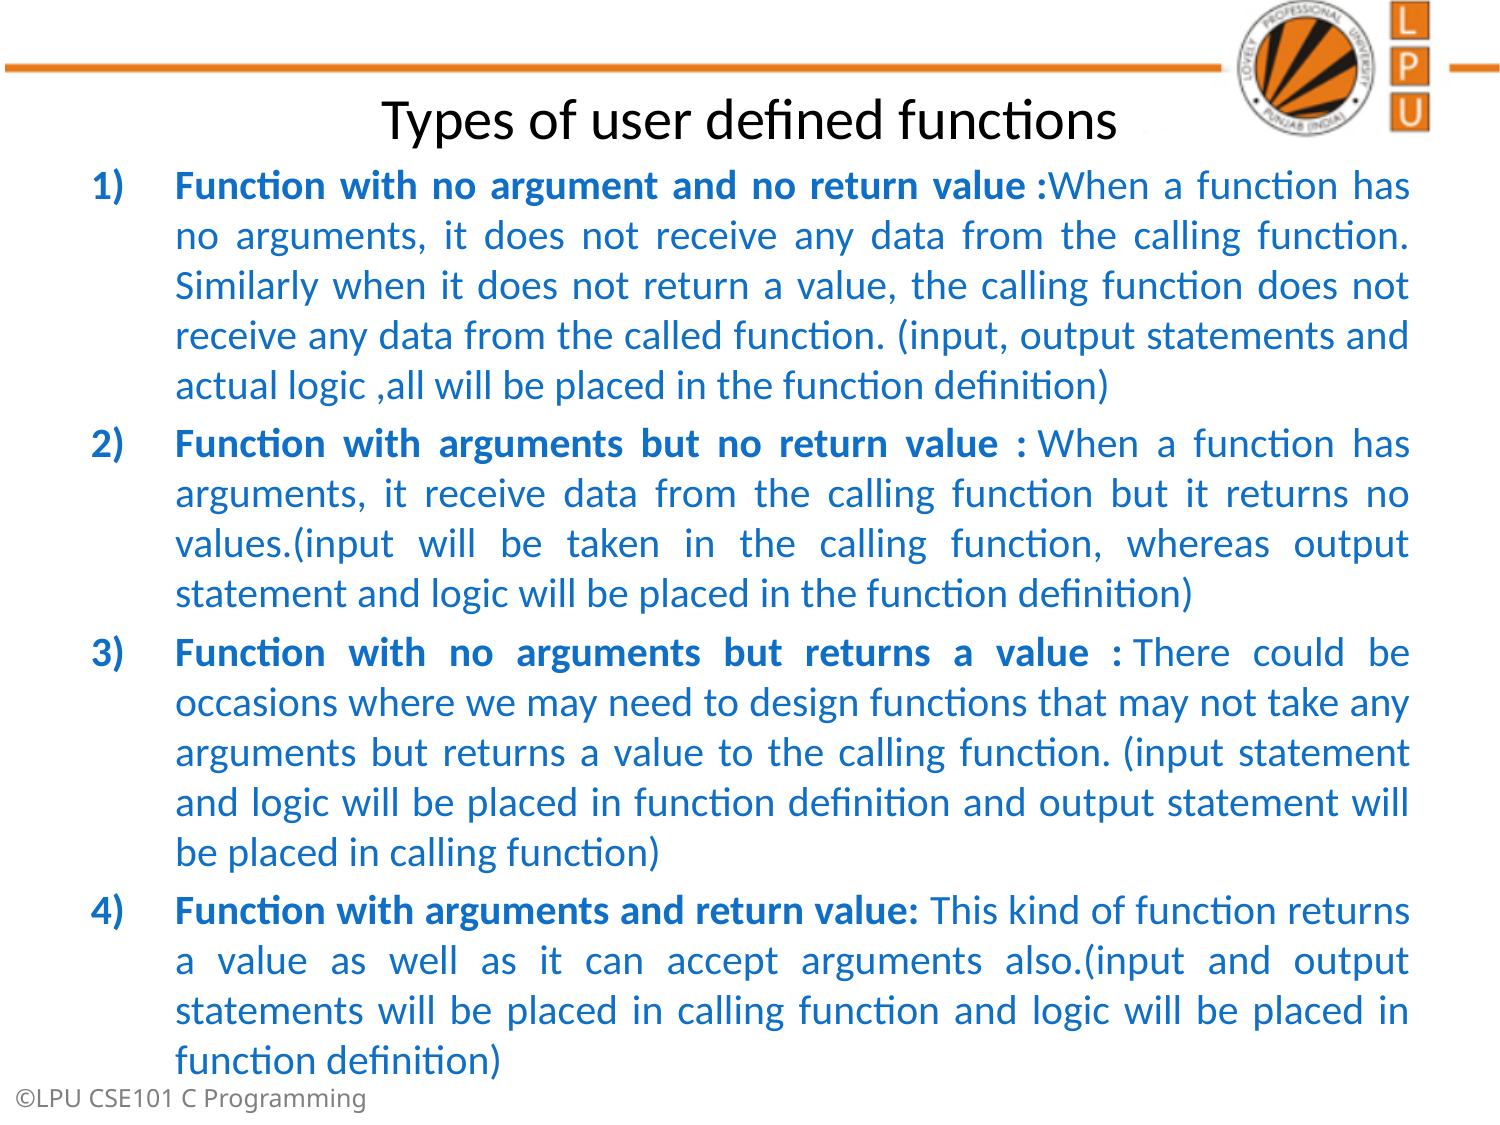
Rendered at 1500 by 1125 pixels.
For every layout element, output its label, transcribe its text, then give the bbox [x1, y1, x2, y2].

list Function with no argument and no return value :When a function has no arguments, it does not receive any data from the calling function. Similarly when it does not return a value, the calling function does not receive any data from the called function. (input, output statements and actual logic ,all will be placed in the function definition) Function with arguments but no return value : When a function has arguments, it receive data from the calling function but it returns no values.(input will be taken in the calling function, whereas output statement and logic will be placed in the function definition) Function with no arguments but returns a value : There could be occasions where we may need to design functions that may not take any arguments but returns a value to the calling function. (input statement and logic will be placed in function definition and output statement will be placed in calling function) Function with arguments and return value: This kind of function returns a value as well as it can accept arguments also.(input and output statements will be placed in calling function and logic will be placed in function definition) [75, 149, 1426, 1100]
picture [5, 0, 1500, 155]
title Types of user defined functions [75, 45, 1425, 149]
